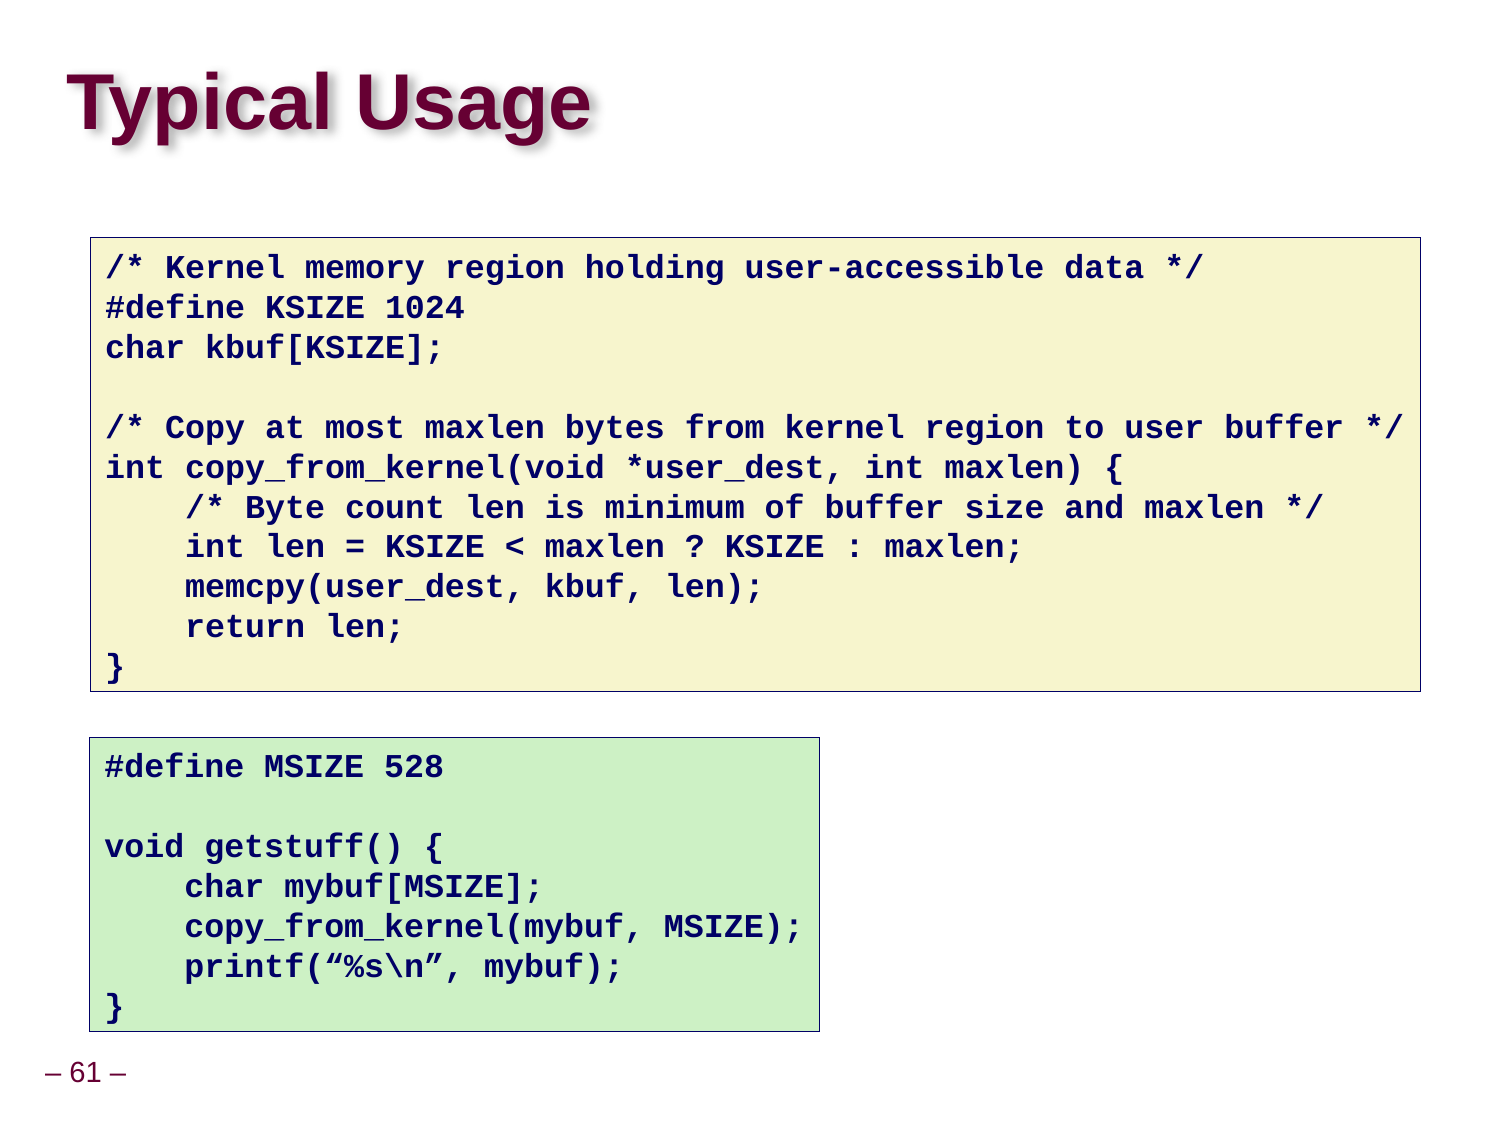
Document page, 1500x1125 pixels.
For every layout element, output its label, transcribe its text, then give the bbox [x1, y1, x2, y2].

title Typical Usage [66, 40, 1497, 169]
text_box #define MSIZE 528 void getstuff() { char mybuf[MSIZE]; copy_from_kernel(mybuf, MSIZE); printf(“%s\n”, mybuf); } [89, 737, 820, 1032]
text_box /* Kernel memory region holding user-accessible data */ #define KSIZE 1024 char kbuf[KSIZE]; /* Copy at most maxlen bytes from kernel region to user buffer */ int copy_from_kernel(void *user_dest, int maxlen) { /* Byte count len is minimum of buffer size and maxlen */ int len = KSIZE < maxlen ? KSIZE : maxlen; memcpy(user_dest, kbuf, len); return len; } [90, 237, 1421, 692]
